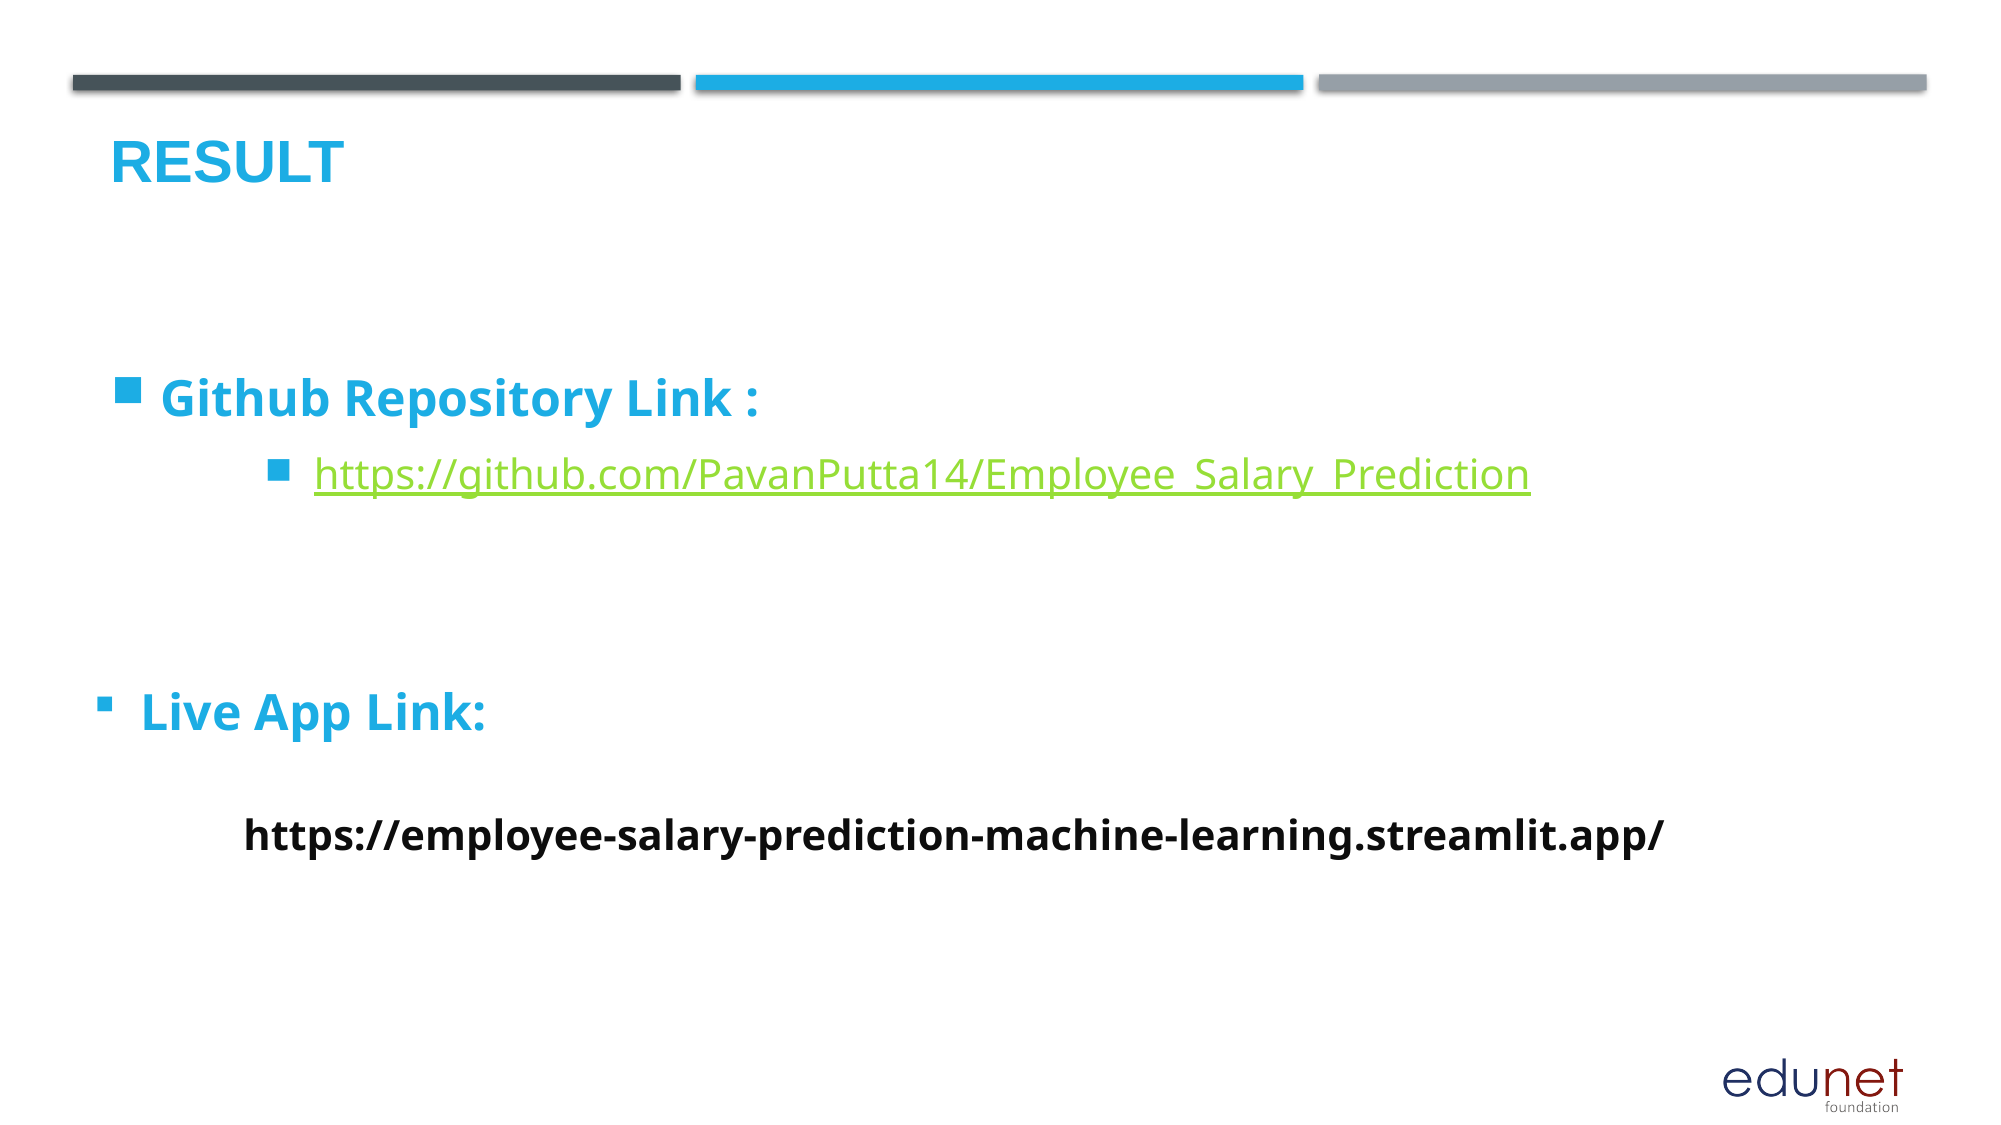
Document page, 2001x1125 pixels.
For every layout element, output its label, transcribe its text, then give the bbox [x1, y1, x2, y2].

title Result [95, 115, 1905, 203]
picture [1719, 1056, 1905, 1116]
list Github Repository Link : https://github.com/PavanPutta14/Employee_Salary_Prediction [95, 213, 1905, 672]
text_box Live App Link: https://employee-salary-prediction-machine-learning.streamlit.app/ [78, 672, 1922, 913]
